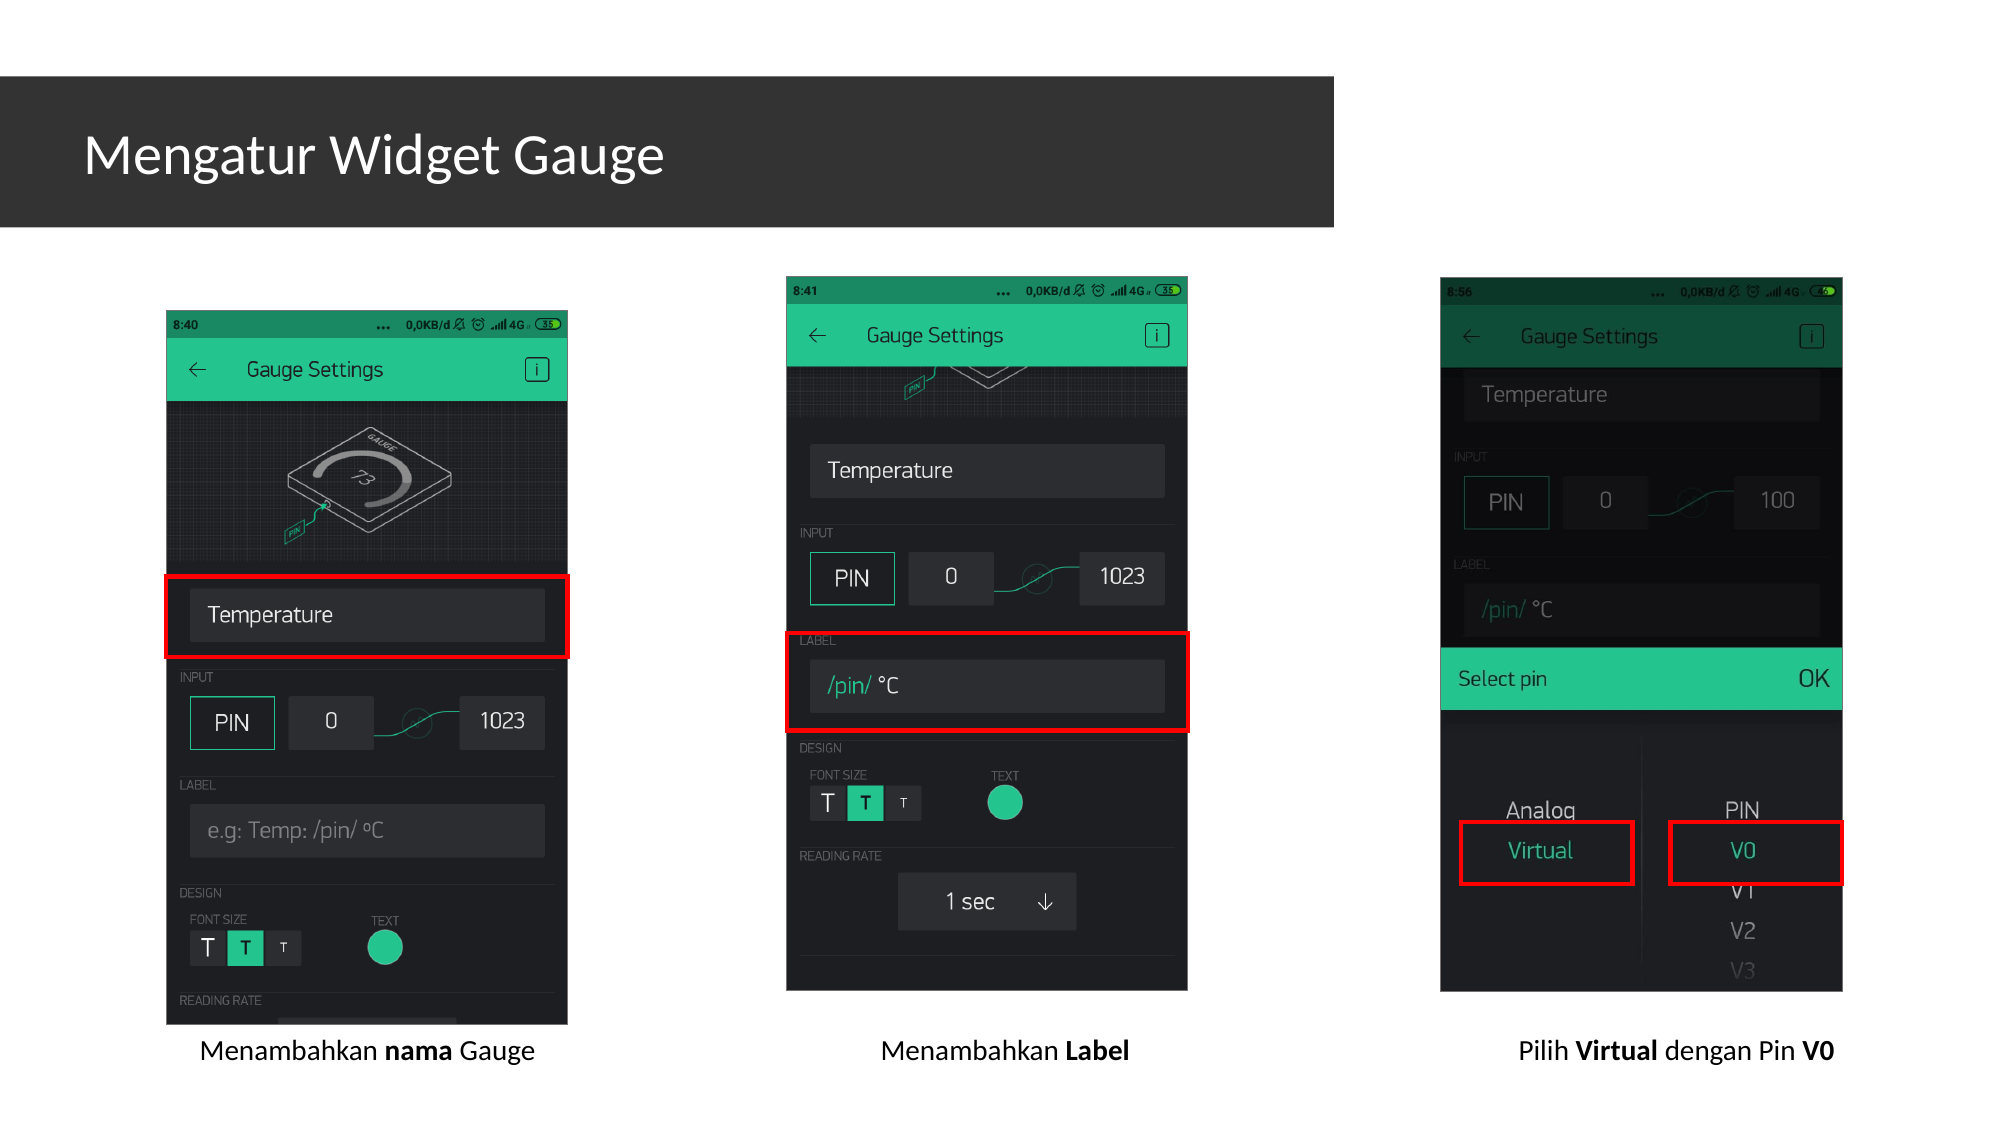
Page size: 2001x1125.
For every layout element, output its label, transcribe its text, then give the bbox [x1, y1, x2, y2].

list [1440, 277, 1843, 992]
text_box Menambahkan Label [865, 1024, 1146, 1074]
text_box Pilih Virtual dengan Pin V0 [1400, 1024, 1953, 1074]
text_box [0, 75, 1335, 228]
text_box Mengatur Widget Gauge [69, 109, 681, 194]
text_box Menambahkan nama Gauge [184, 1025, 551, 1074]
picture [786, 276, 1188, 991]
picture [166, 310, 568, 1025]
